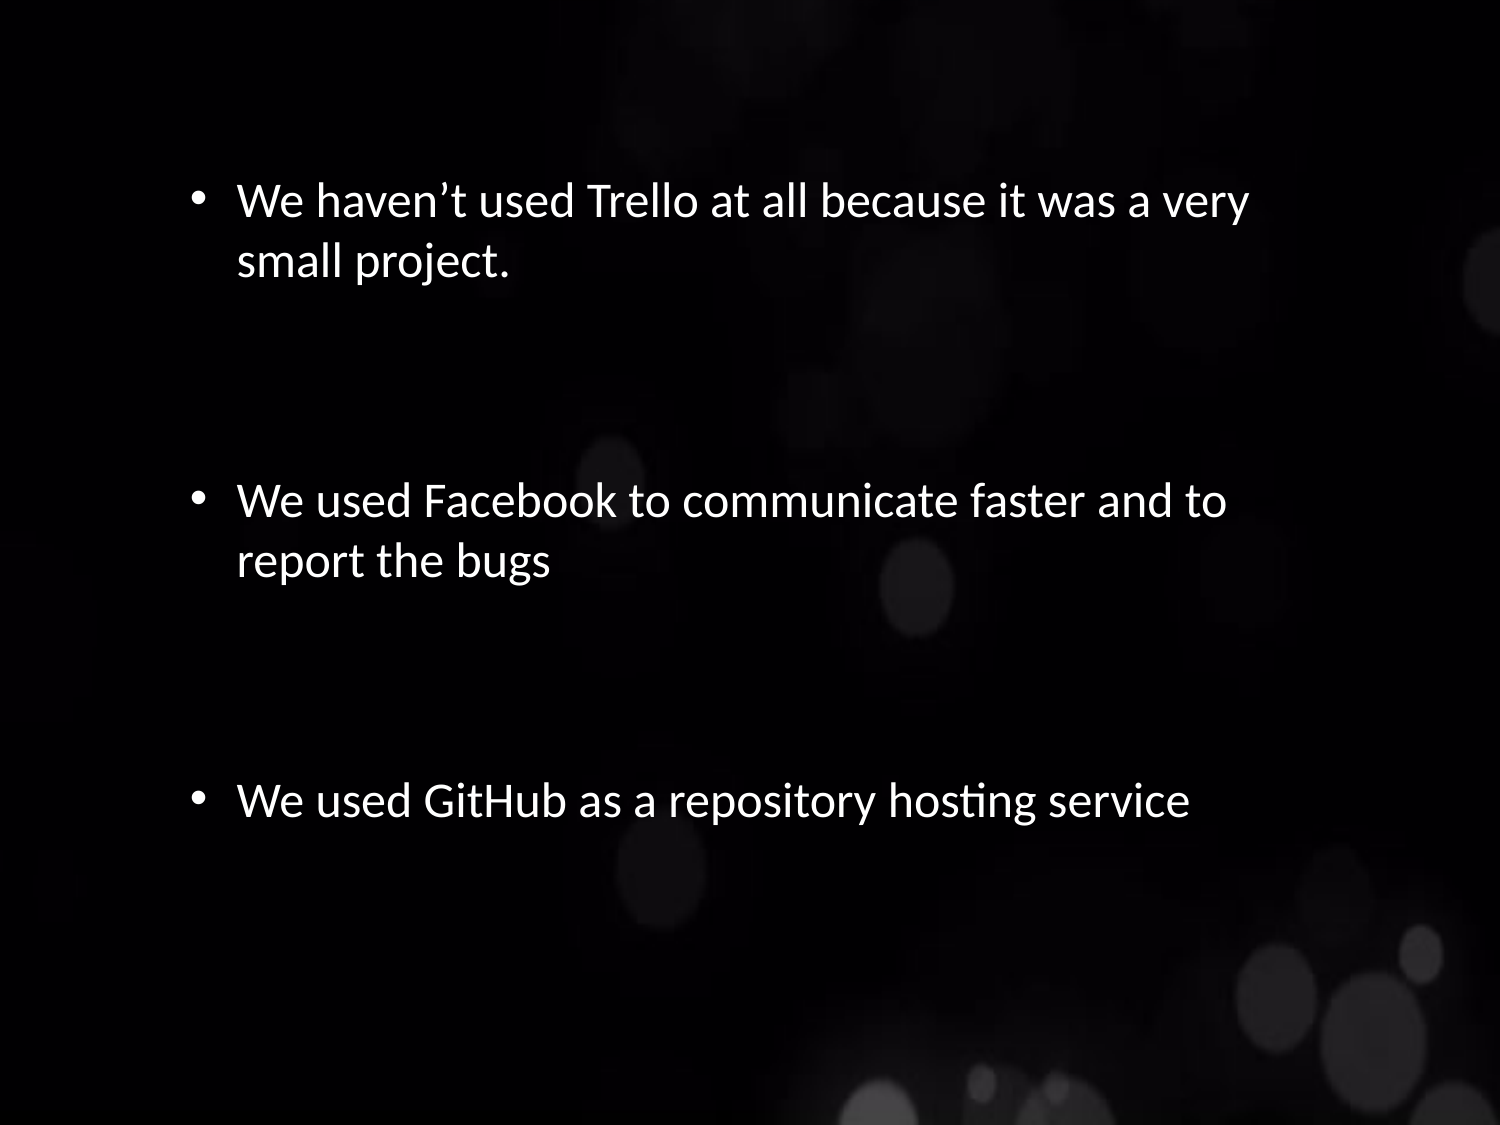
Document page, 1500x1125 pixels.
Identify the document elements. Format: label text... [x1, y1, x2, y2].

text_box We haven’t used Trello at all because it was a very small project. We used Facebook to communicate faster and to report the bugs We used GitHub as a repository hosting service [174, 99, 1350, 835]
picture [0, 0, 1500, 1125]
